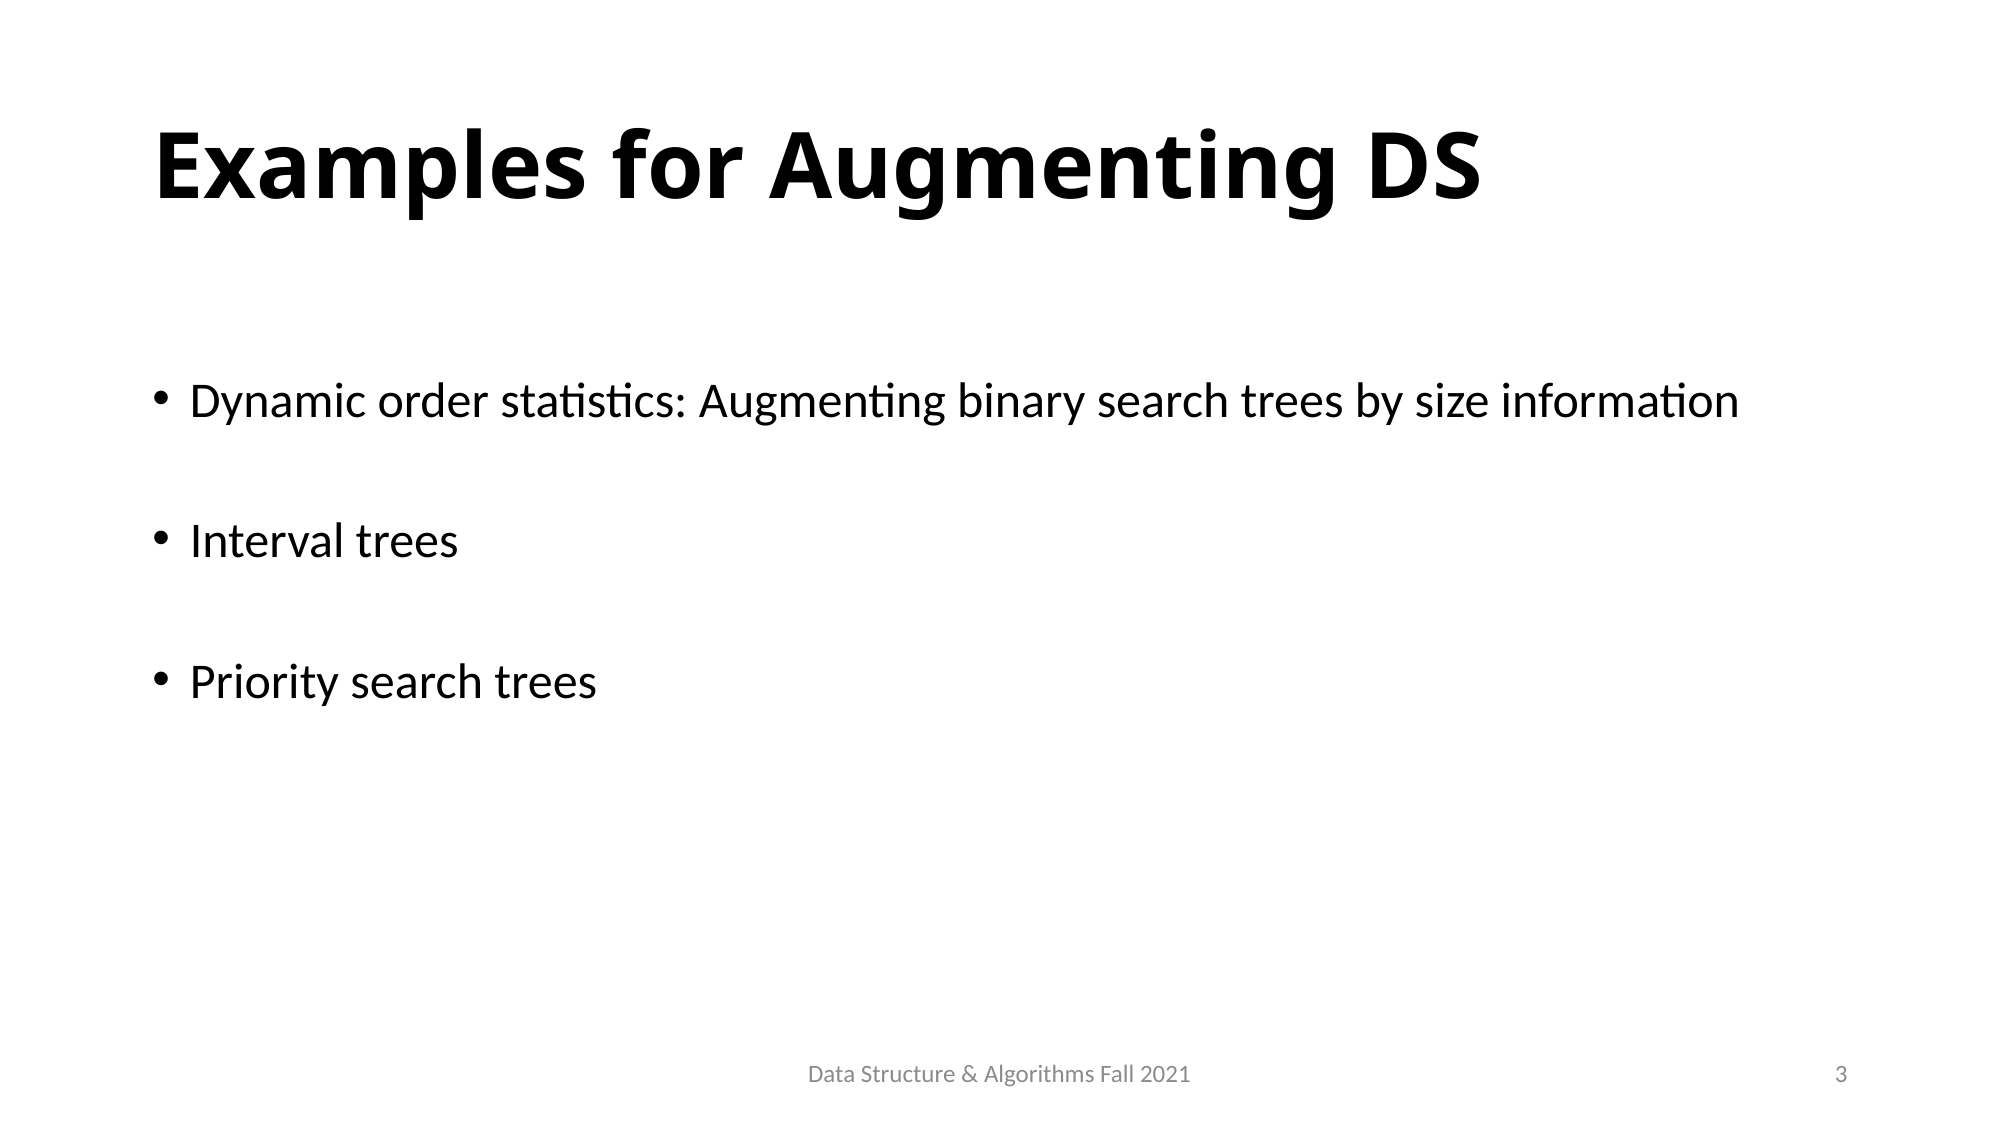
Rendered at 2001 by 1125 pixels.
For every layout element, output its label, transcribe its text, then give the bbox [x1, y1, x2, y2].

footer Data Structure & Algorithms Fall 2021 [662, 1042, 1338, 1103]
list Dynamic order statistics: Augmenting binary search trees by size information Interval trees Priority search trees [137, 299, 1863, 1014]
title Examples for Augmenting DS [137, 59, 1863, 278]
slide_number 3 [1412, 1042, 1863, 1103]
